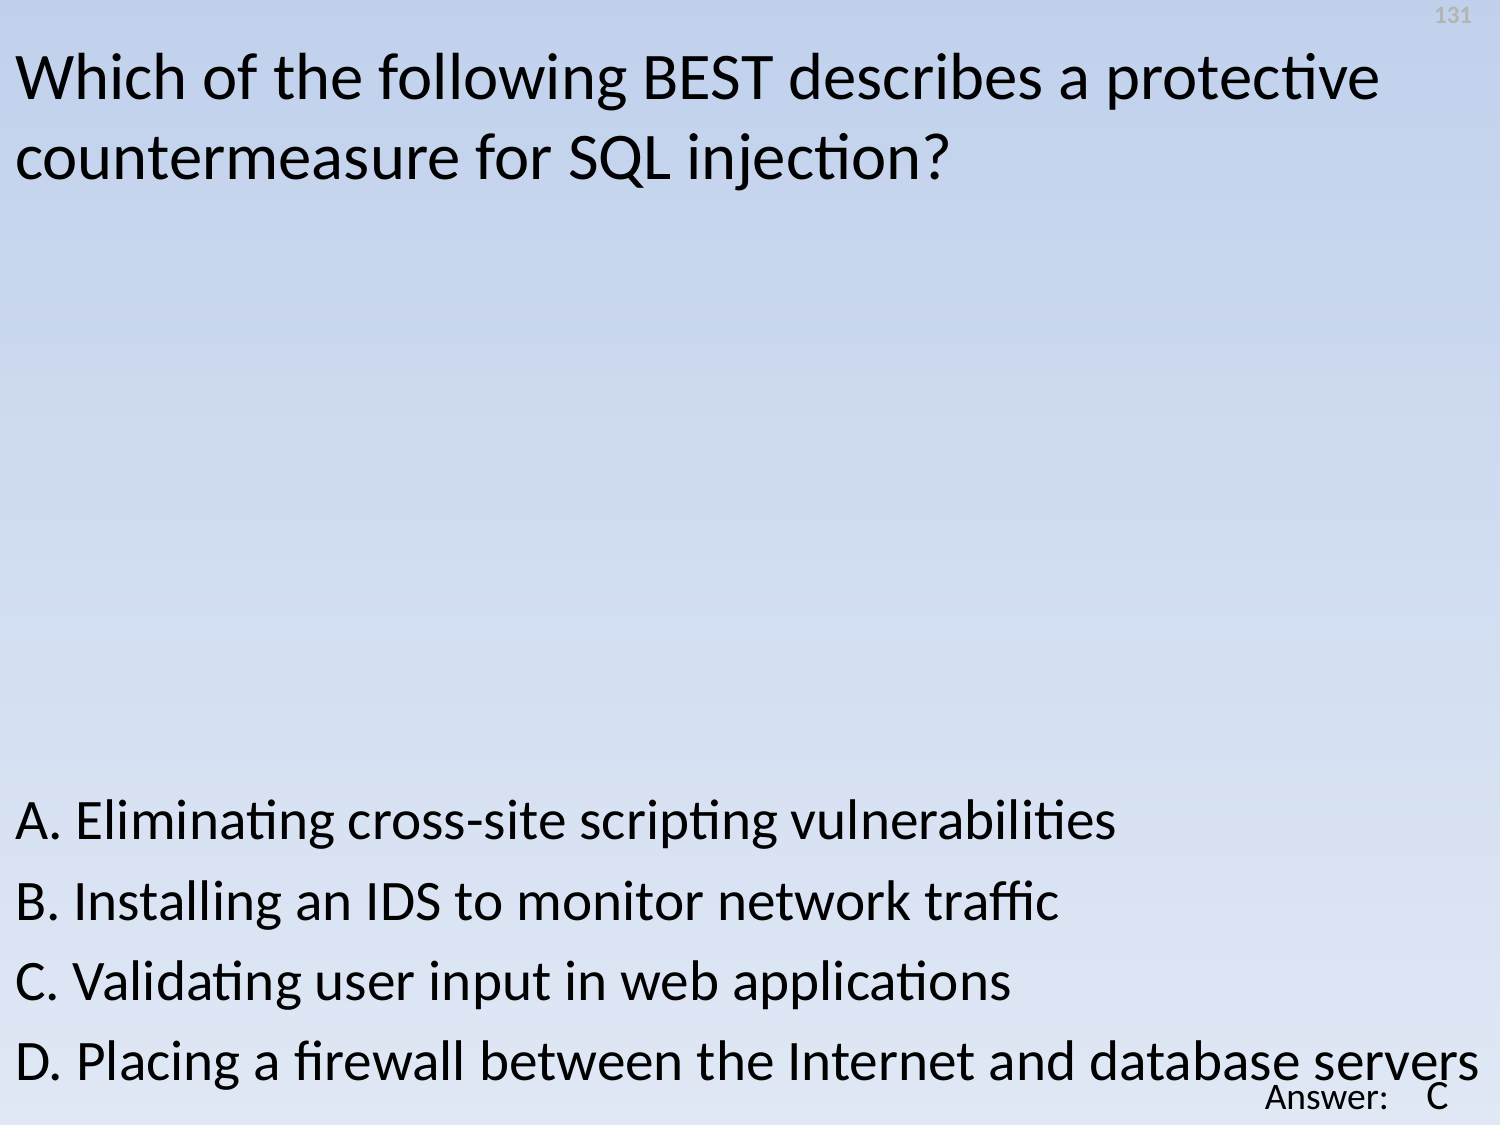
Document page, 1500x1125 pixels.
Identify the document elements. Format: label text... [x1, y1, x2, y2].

list A. Eliminating cross-site scripting vulnerabilities B. Installing an IDS to monitor network traffic C. Validating user input in web applications D. Placing a firewall between the Internet and database servers [0, 774, 1500, 1125]
list Which of the following BEST describes a protective countermeasure for SQL injection? [0, 24, 1500, 774]
list C [1374, 1060, 1500, 1123]
slide_number 131 [1412, 0, 1488, 28]
